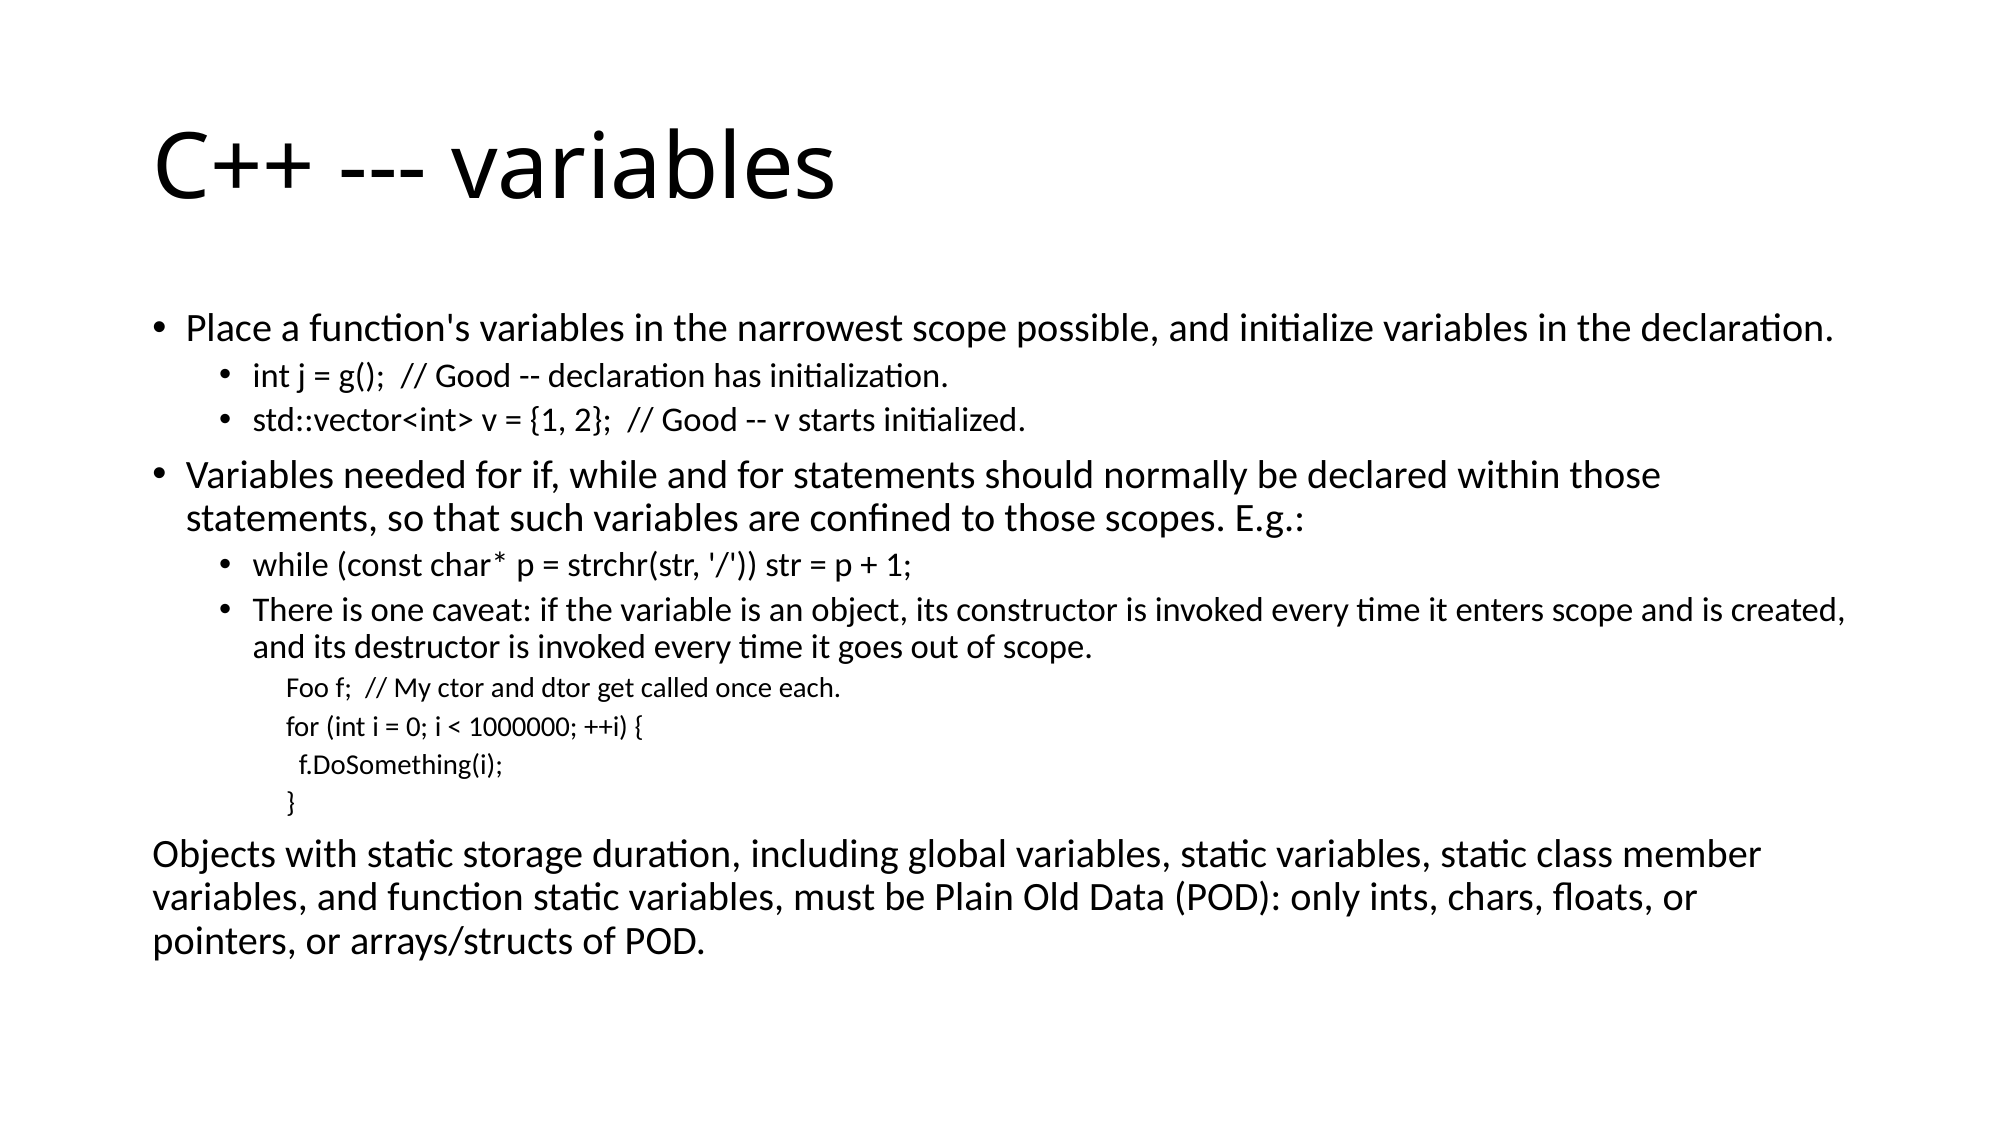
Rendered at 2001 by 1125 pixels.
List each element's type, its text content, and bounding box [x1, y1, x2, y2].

title C++ --- variables [137, 59, 1863, 278]
list Place a function's variables in the narrowest scope possible, and initialize variables in the declaration. int j = g(); // Good -- declaration has initialization. std::vector<int> v = {1, 2}; // Good -- v starts initialized. Variables needed for if, while and for statements should normally be declared within those statements, so that such variables are confined to those scopes. E.g.: while (const char* p = strchr(str, '/')) str = p + 1; There is one caveat: if the variable is an object, its constructor is invoked every time it enters scope and is created, and its destructor is invoked every time it goes out of scope. Foo f; // My ctor and dtor get called once each. for (int i = 0; i < 1000000; ++i) { f.DoSomething(i); } Objects with static storage duration, including global variables, static variables, static class member variables, and function static variables, must be Plain Old Data (POD): only ints, chars, floats, or pointers, or arrays/structs of POD. [137, 299, 1863, 1014]
